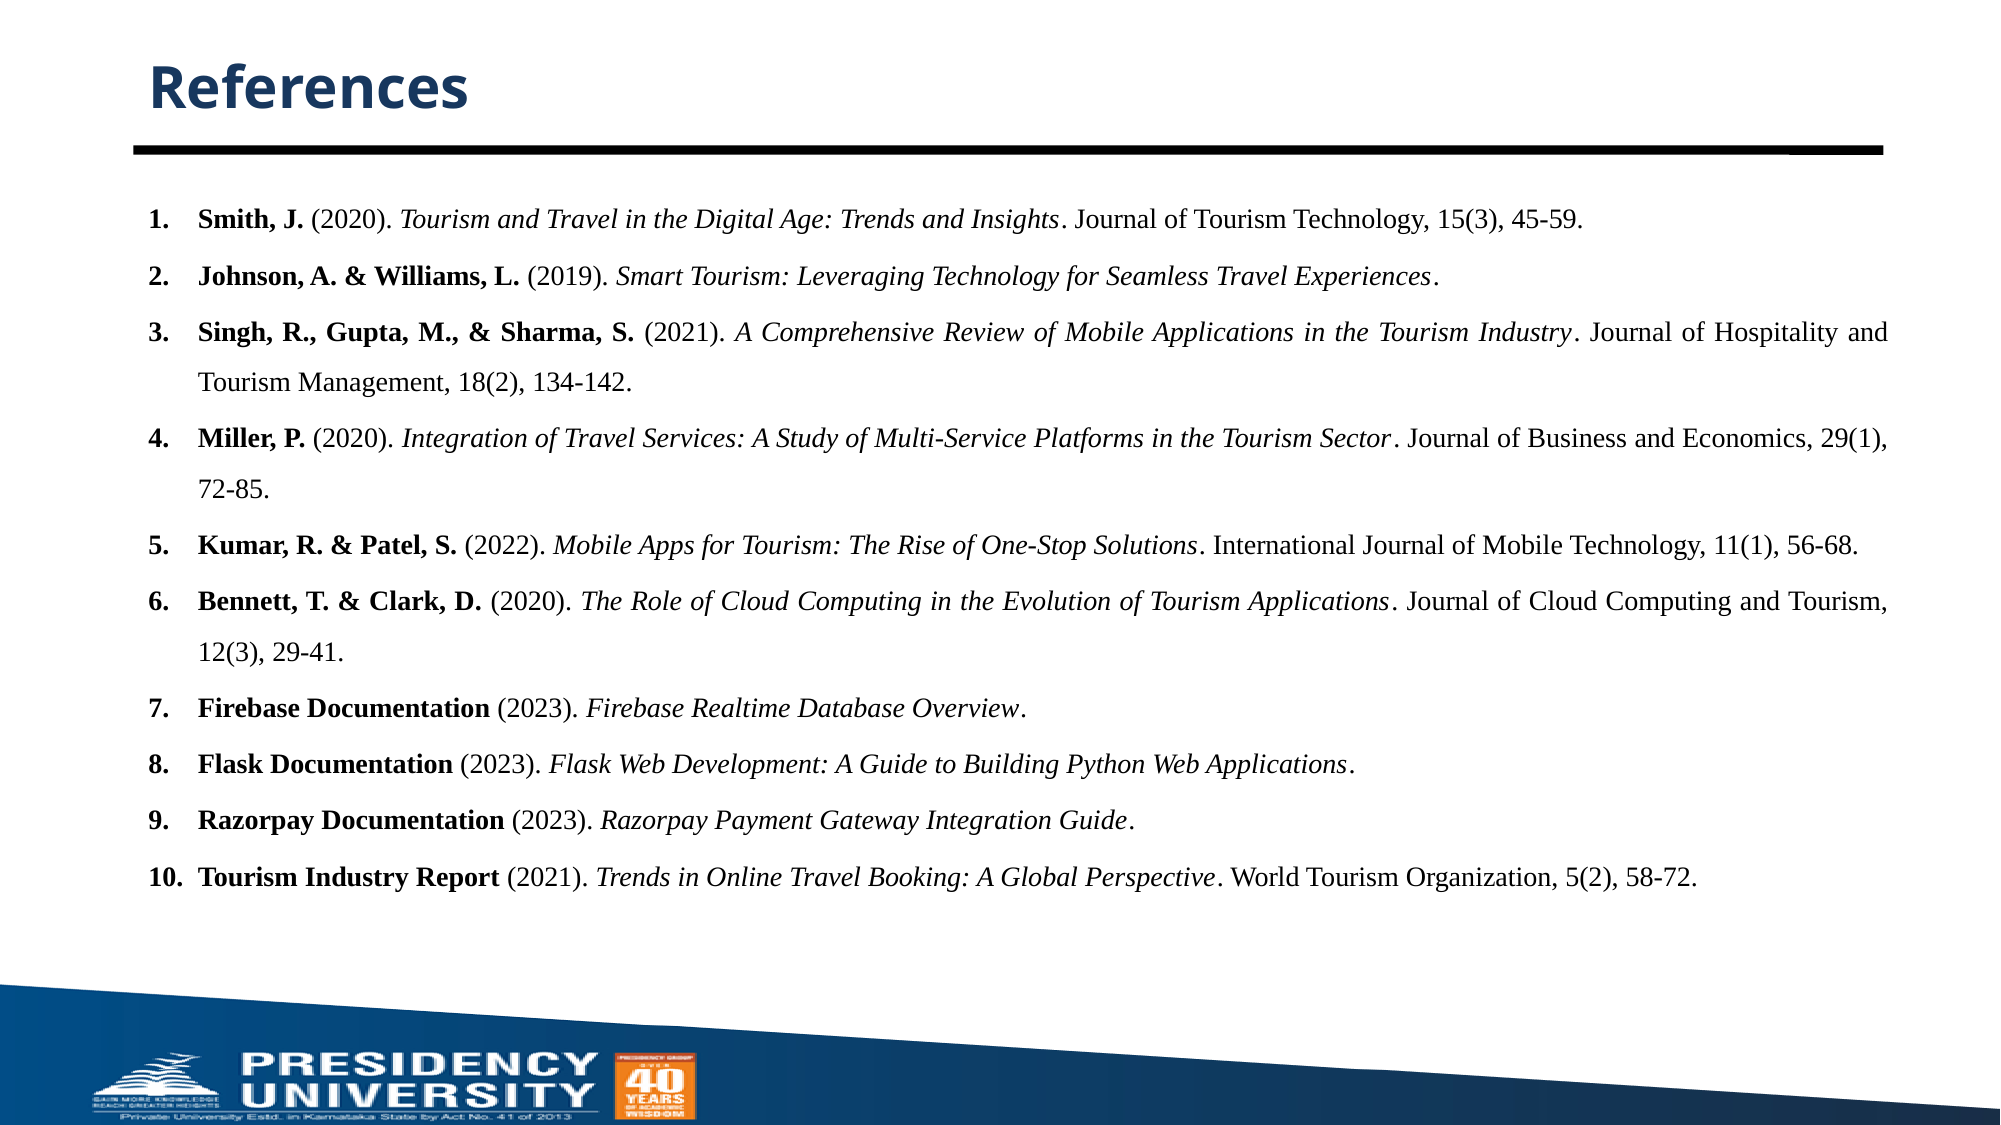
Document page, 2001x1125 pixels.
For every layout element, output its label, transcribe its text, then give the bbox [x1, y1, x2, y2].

picture [0, 982, 2000, 1125]
title References [133, 45, 1884, 125]
list Smith, J. (2020). Tourism and Travel in the Digital Age: Trends and Insights. Journal of Tourism Technology, 15(3), 45-59. Johnson, A. & Williams, L. (2019). Smart Tourism: Leveraging Technology for Seamless Travel Experiences. Singh, R., Gupta, M., & Sharma, S. (2021). A Comprehensive Review of Mobile Applications in the Tourism Industry. Journal of Hospitality and Tourism Management, 18(2), 134-142. Miller, P. (2020). Integration of Travel Services: A Study of Multi-Service Platforms in the Tourism Sector. Journal of Business and Economics, 29(1), 72-85. Kumar, R. & Patel, S. (2022). Mobile Apps for Tourism: The Rise of One-Stop Solutions. International Journal of Mobile Technology, 11(1), 56-68. Bennett, T. & Clark, D. (2020). The Role of Cloud Computing in the Evolution of Tourism Applications. Journal of Cloud Computing and Tourism, 12(3), 29-41. Firebase Documentation (2023). Firebase Realtime Database Overview. Flask Documentation (2023). Flask Web Development: A Guide to Building Python Web Applications. Razorpay Documentation (2023). Razorpay Payment Gateway Integration Guide. Tourism Industry Report (2021). Trends in Online Travel Booking: A Global Perspective. World Tourism Organization, 5(2), 58-72. [133, 176, 1904, 949]
